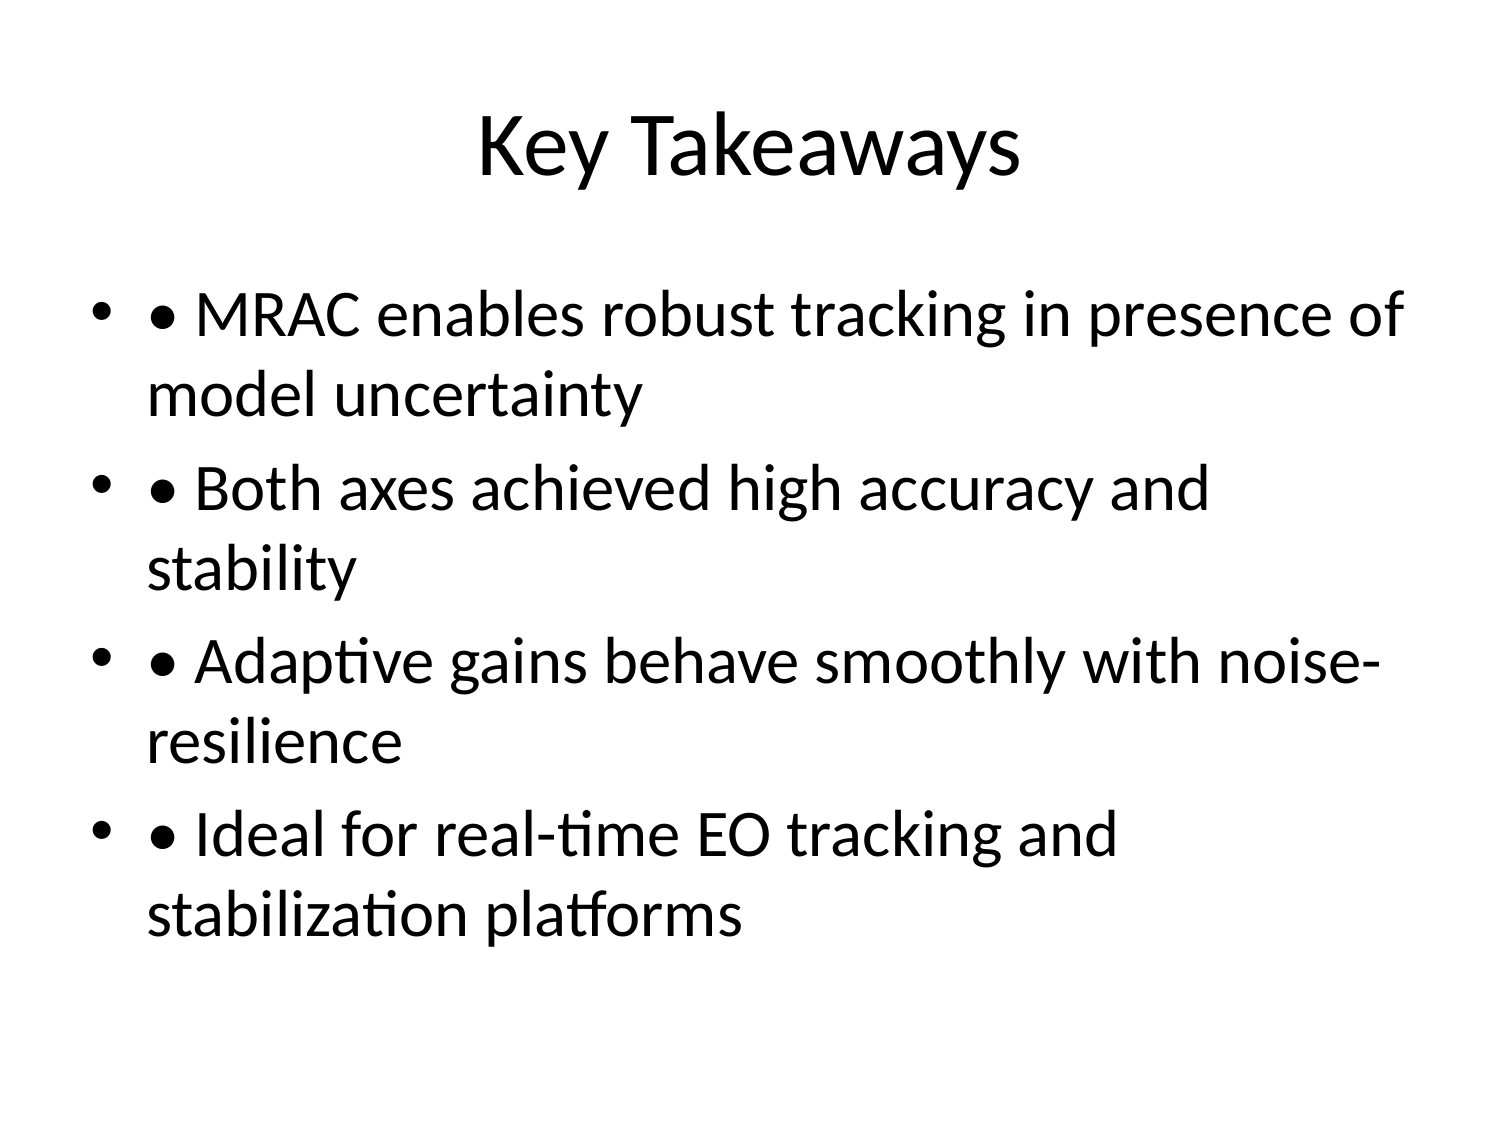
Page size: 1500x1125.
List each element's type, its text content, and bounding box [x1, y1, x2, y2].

list • MRAC enables robust tracking in presence of model uncertainty • Both axes achieved high accuracy and stability • Adaptive gains behave smoothly with noise-resilience • Ideal for real-time EO tracking and stabilization platforms [75, 262, 1425, 1005]
title Key Takeaways [75, 45, 1425, 233]
